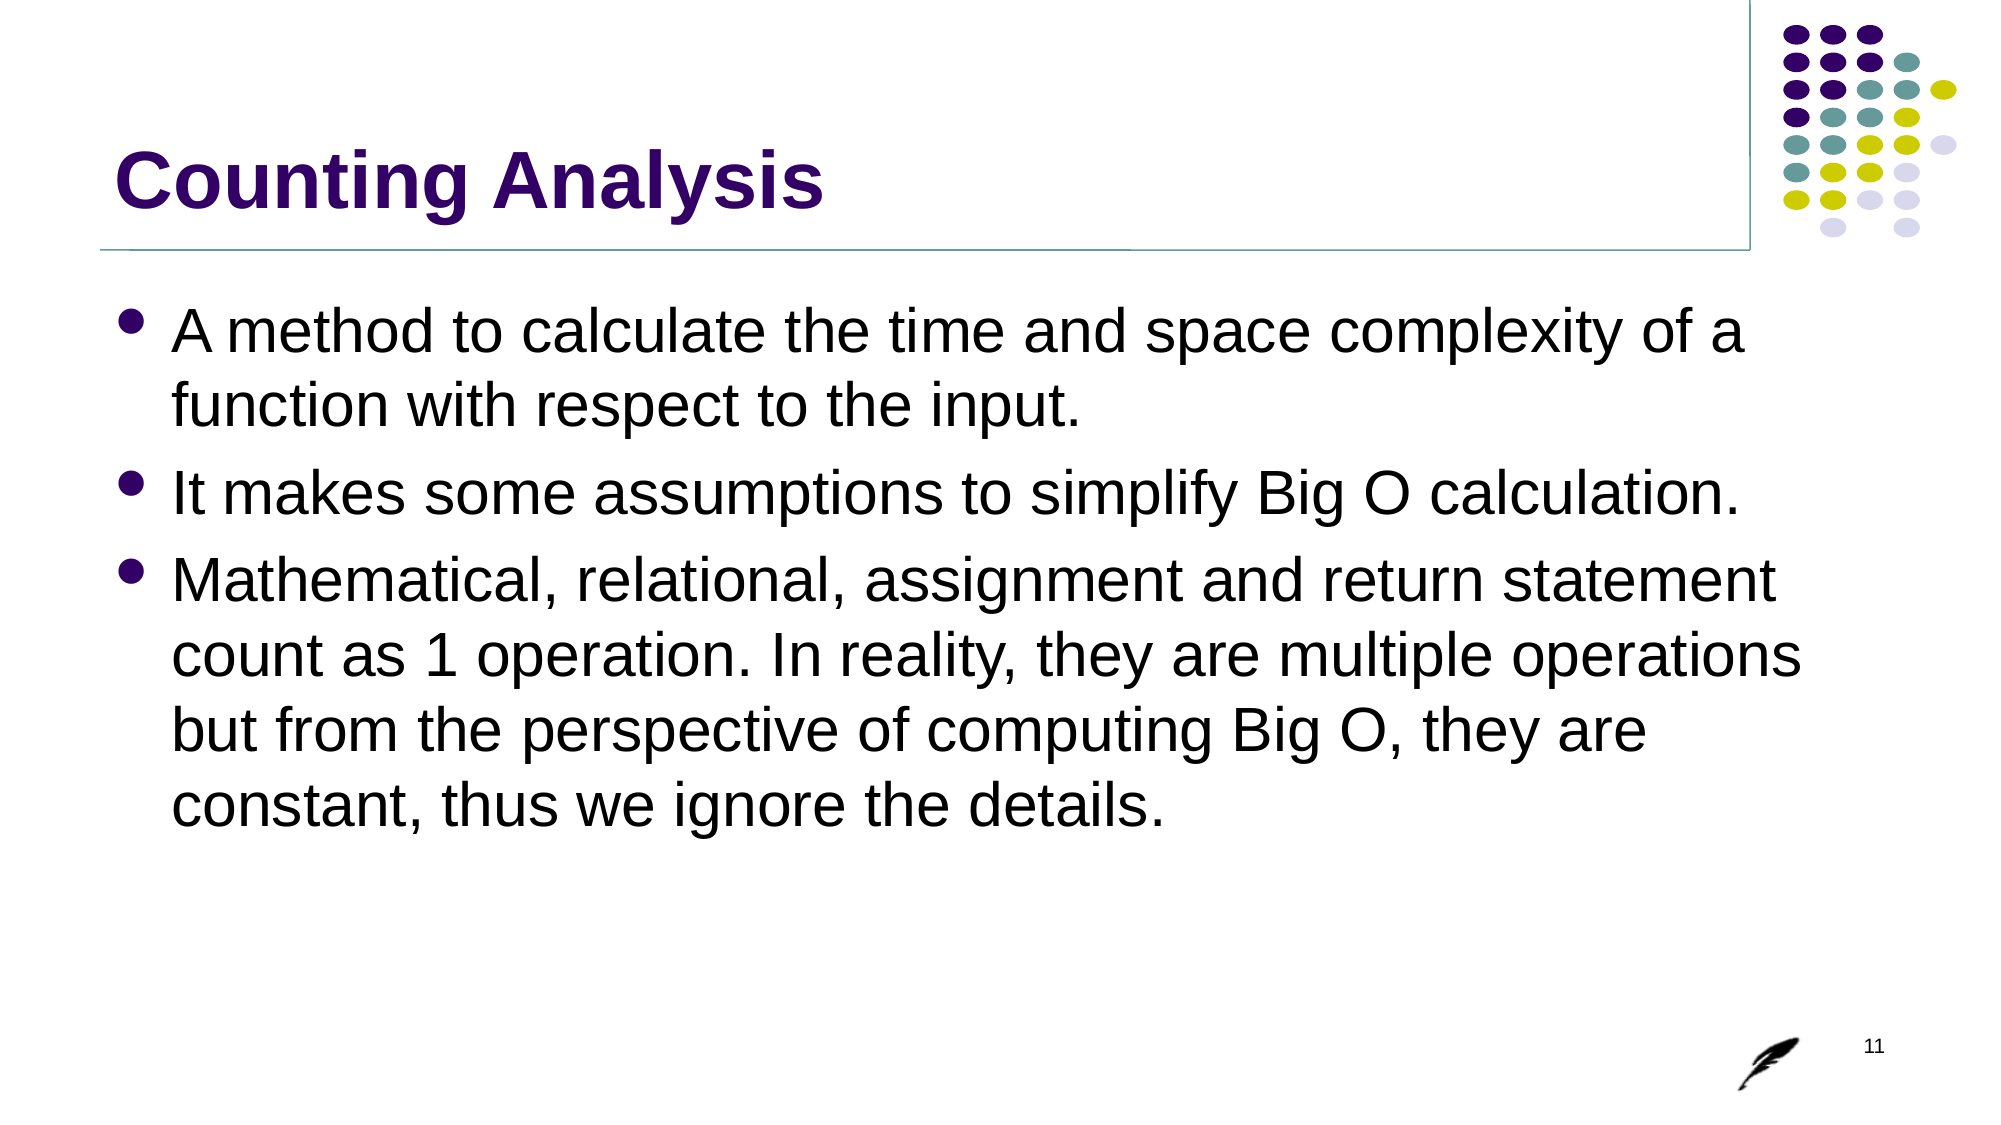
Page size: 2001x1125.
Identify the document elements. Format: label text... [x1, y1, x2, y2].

list A method to calculate the time and space complexity of a function with respect to the input. It makes some assumptions to simplify Big O calculation. Mathematical, relational, assignment and return statement count as 1 operation. In reality, they are multiple operations but from the perspective of computing Big O, they are constant, thus we ignore the details. [99, 282, 1900, 1006]
slide_number 11 [1433, 1025, 1900, 1100]
title Counting Analysis [99, 20, 1750, 233]
